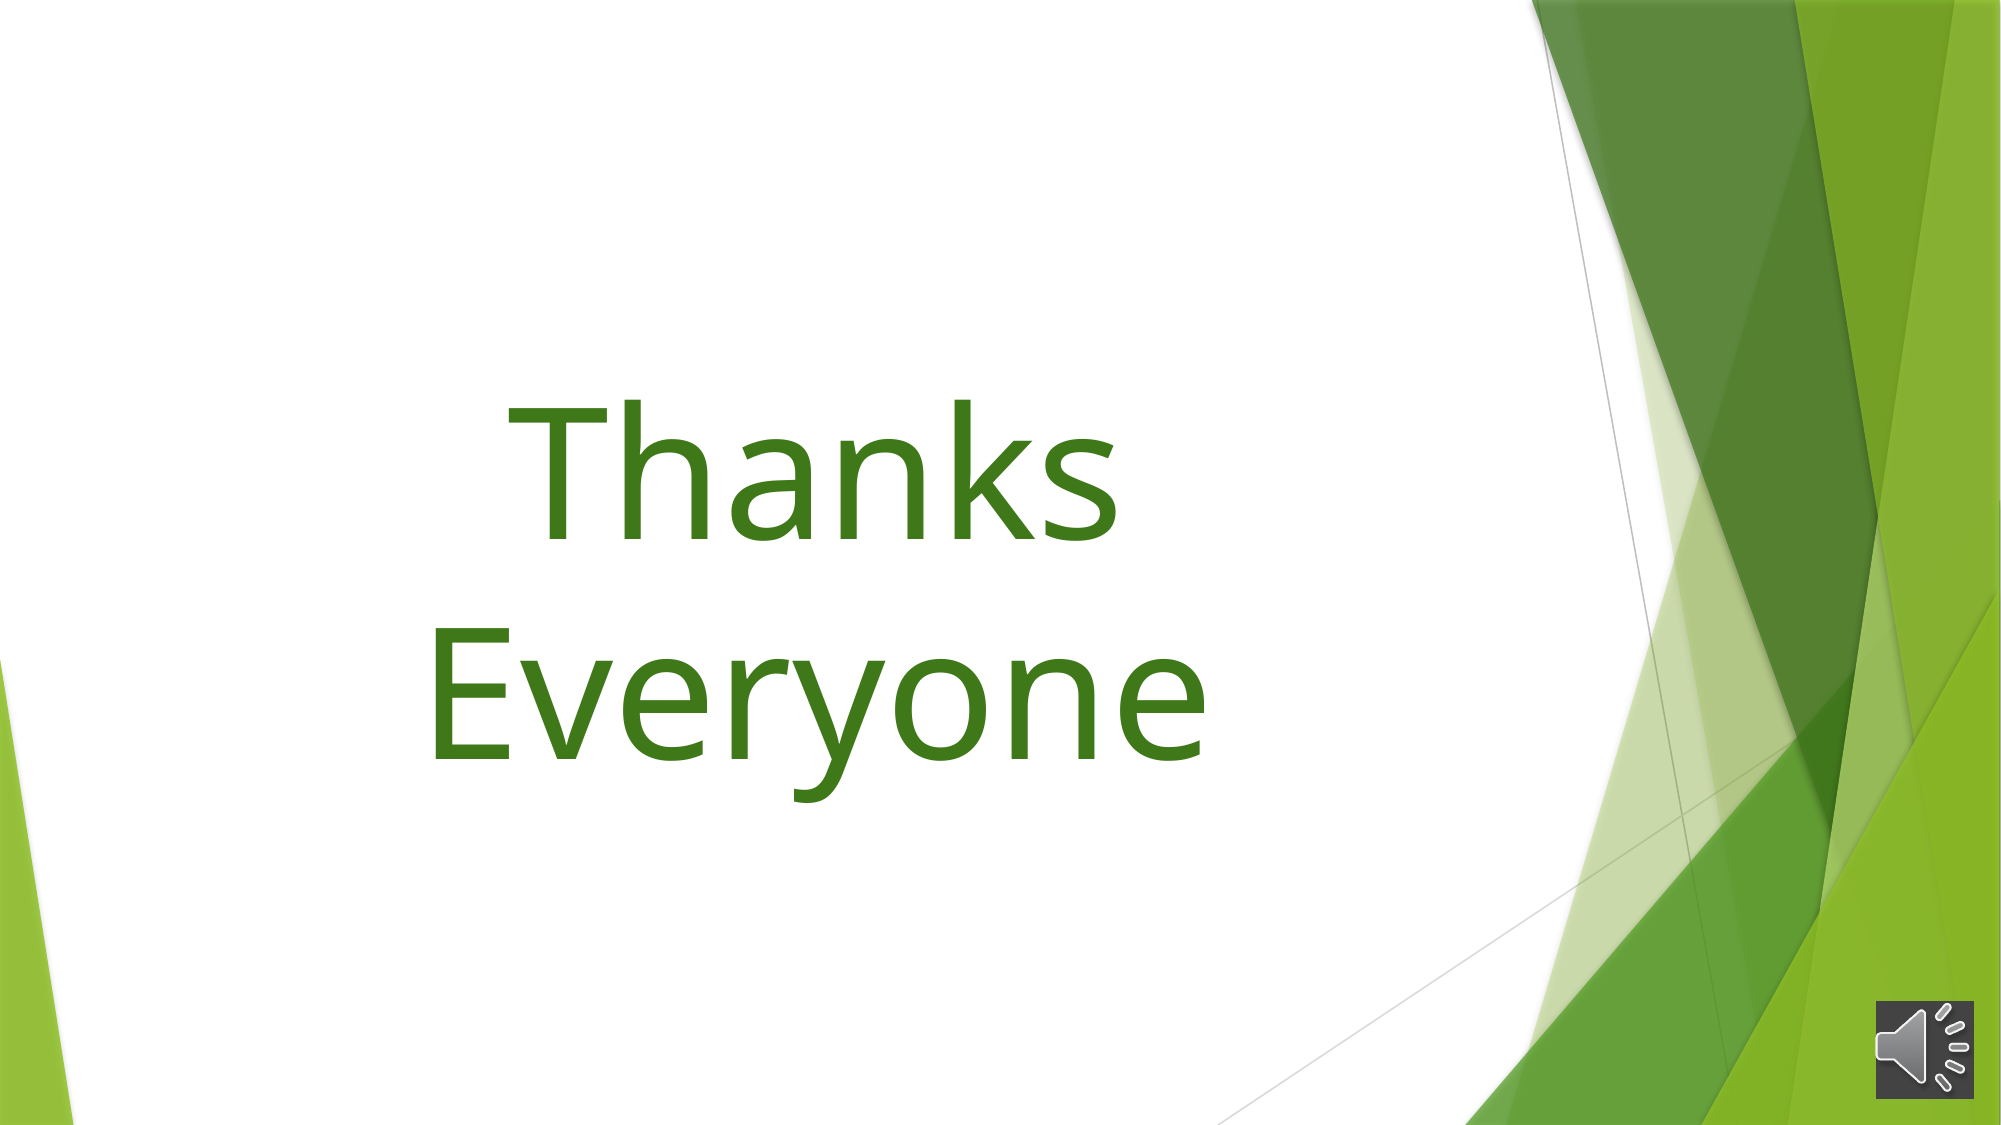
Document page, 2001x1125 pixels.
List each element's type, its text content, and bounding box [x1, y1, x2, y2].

picture [1874, 999, 1976, 1101]
list Thanks Everyone [111, 107, 1522, 992]
